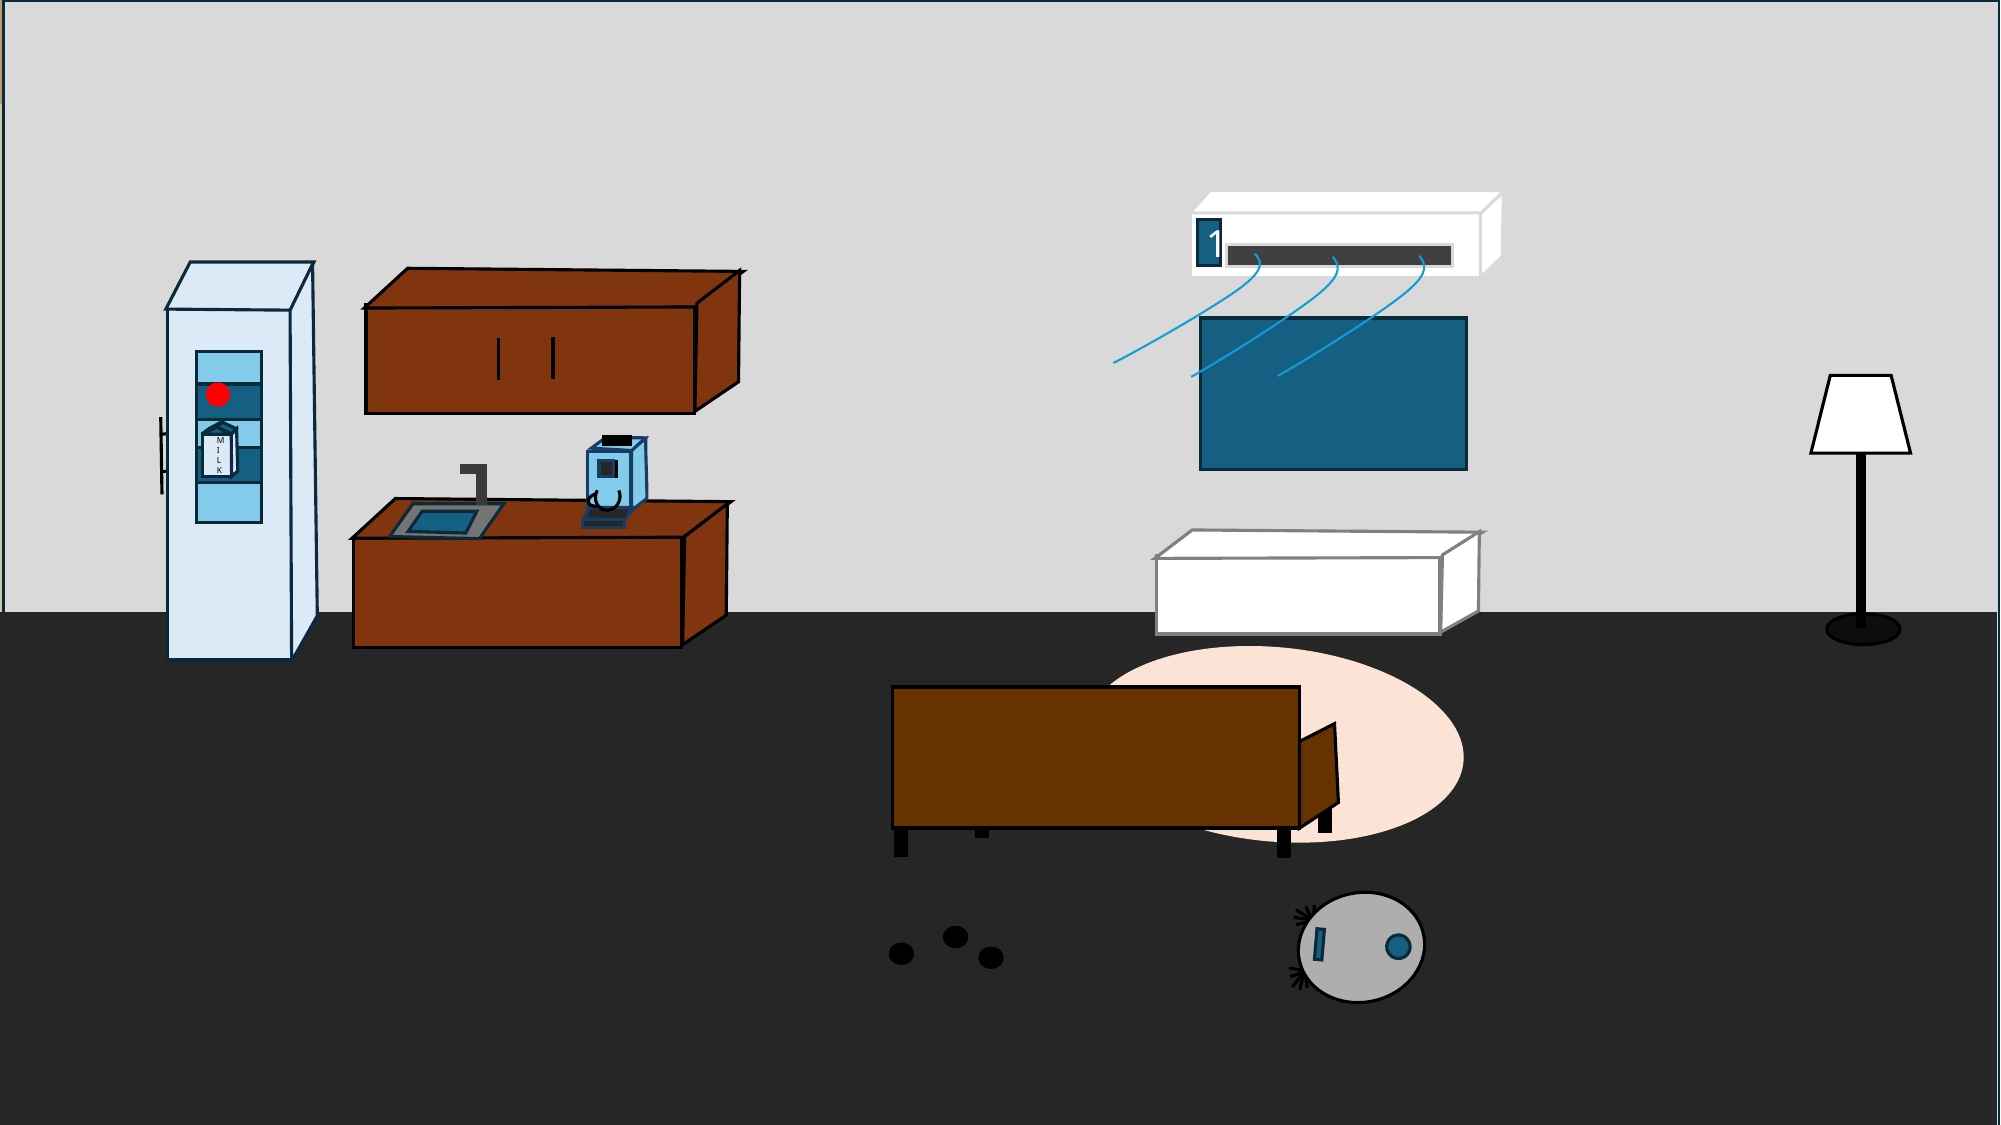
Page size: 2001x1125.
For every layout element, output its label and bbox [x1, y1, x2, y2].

text_box [1285, 893, 1426, 1004]
text_box [0, 0, 2000, 1125]
text_box [1810, 374, 1912, 646]
text_box [351, 468, 732, 648]
text_box [581, 436, 648, 528]
text_box [1154, 529, 1483, 635]
text_box [891, 686, 1339, 858]
text_box [1878, 471, 2000, 1125]
text_box [363, 267, 744, 415]
text_box [1112, 189, 1505, 378]
text_box [160, 261, 318, 662]
